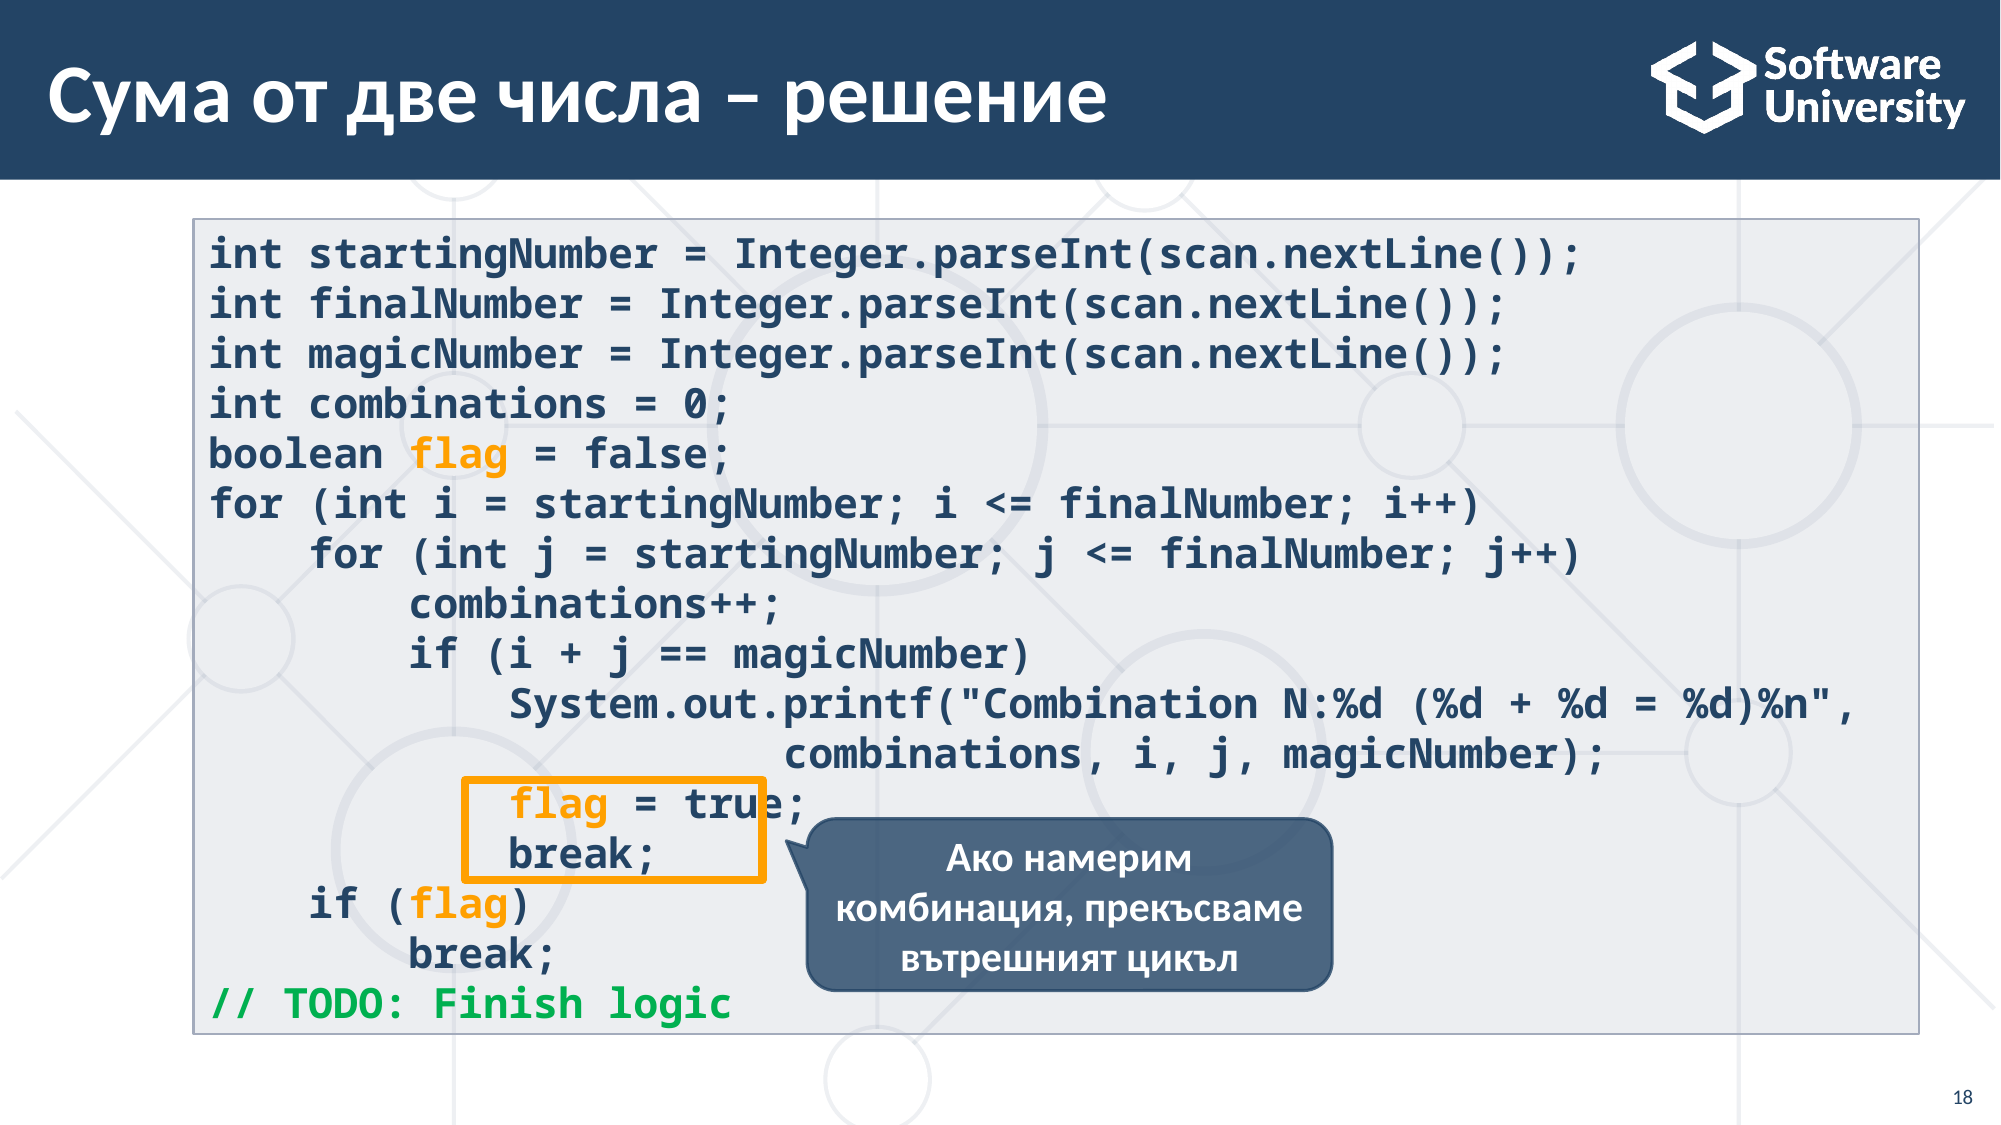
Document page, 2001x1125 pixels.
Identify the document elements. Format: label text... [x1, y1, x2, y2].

slide_number 18 [1927, 1067, 1989, 1117]
text_box int startingNumber = Integer.parseInt(scan.nextLine()); int finalNumber = Integer.parseInt(scan.nextLine()); int magicNumber = Integer.parseInt(scan.nextLine()); int combinations = 0; boolean flag = false; for (int i = startingNumber; i <= finalNumber; i++) for (int j = startingNumber; j <= finalNumber; j++) combinations++; if (i + j == magicNumber) System.out.printf("Combination N:%d (%d + %d = %d)%n", combinations, i, j, magicNumber); flag = true; break; if (flag) break; // TODO: Finish logic [193, 219, 1919, 1035]
text_box Ако намерим комбинация, прекъсваме вътрешният цикъл [784, 816, 1335, 993]
picture [1651, 41, 1966, 134]
title Сума от две числа – решение [31, 16, 1625, 162]
text_box [463, 778, 764, 882]
